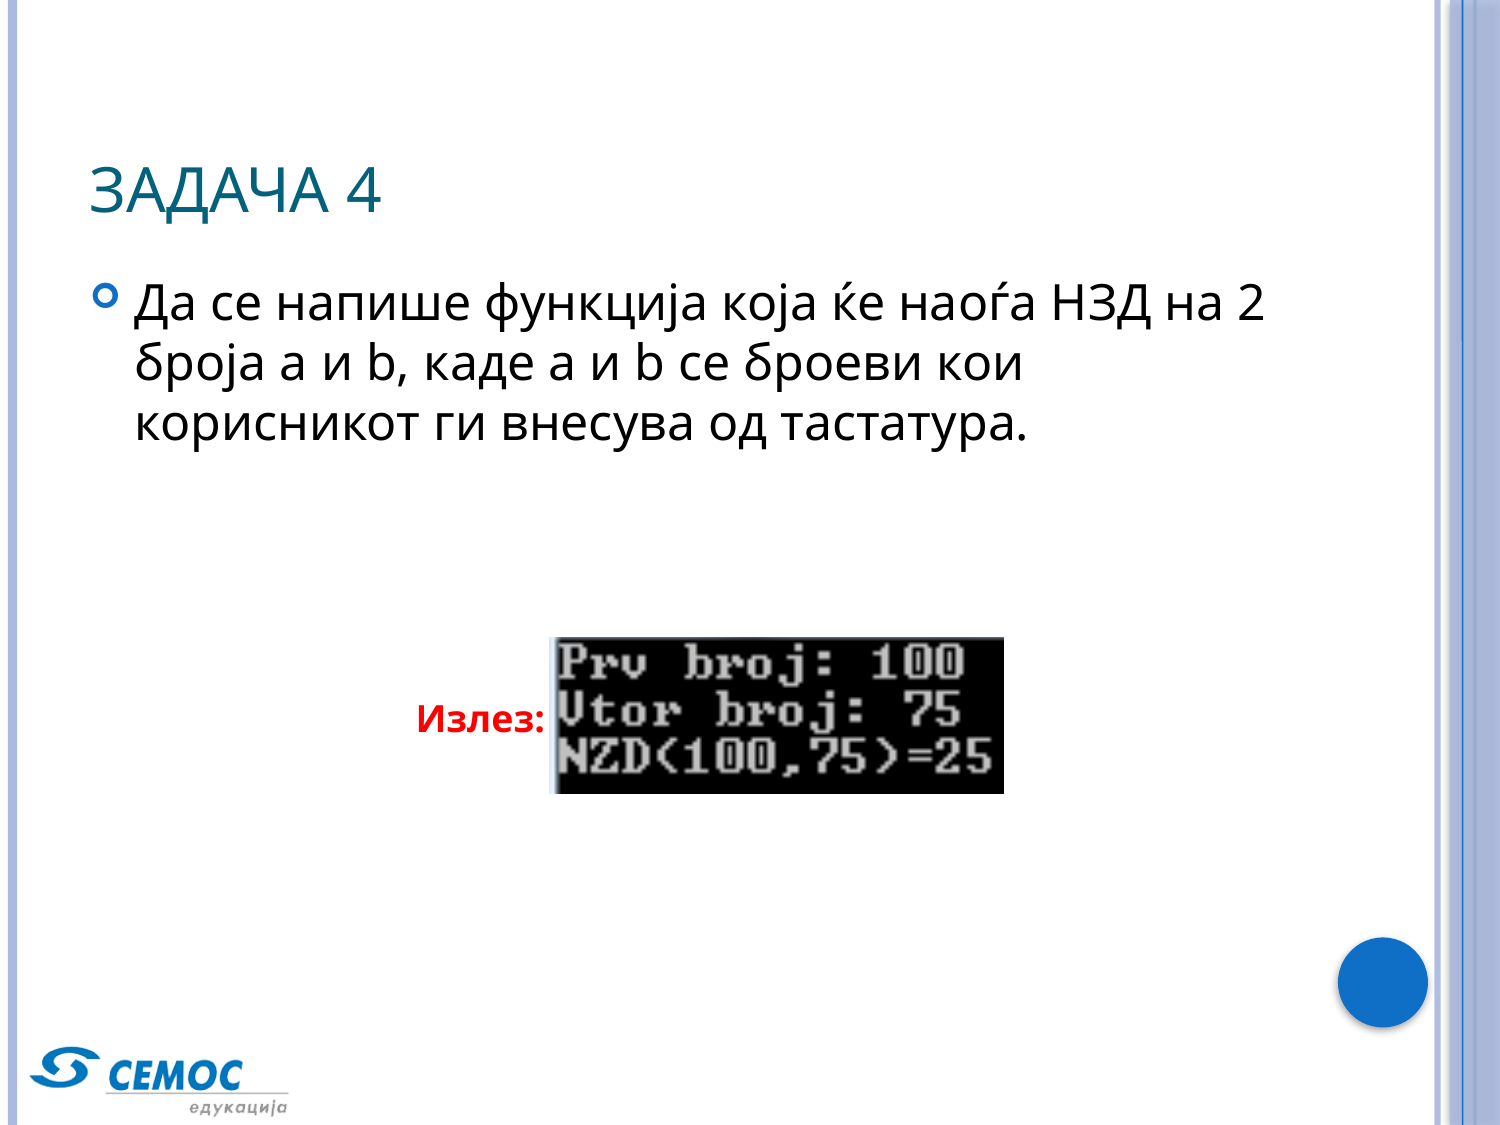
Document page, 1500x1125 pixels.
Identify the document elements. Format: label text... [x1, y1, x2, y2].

title Задача 4 [75, 45, 1300, 233]
picture [549, 636, 1004, 795]
text_box Излез: [400, 687, 543, 748]
picture [24, 1036, 295, 1125]
list Да се напише функција која ќе наоѓа НЗД на 2 броја a и b, каде a и b се броеви кои корисникот ги внесува од тастатура. [75, 262, 1300, 1062]
